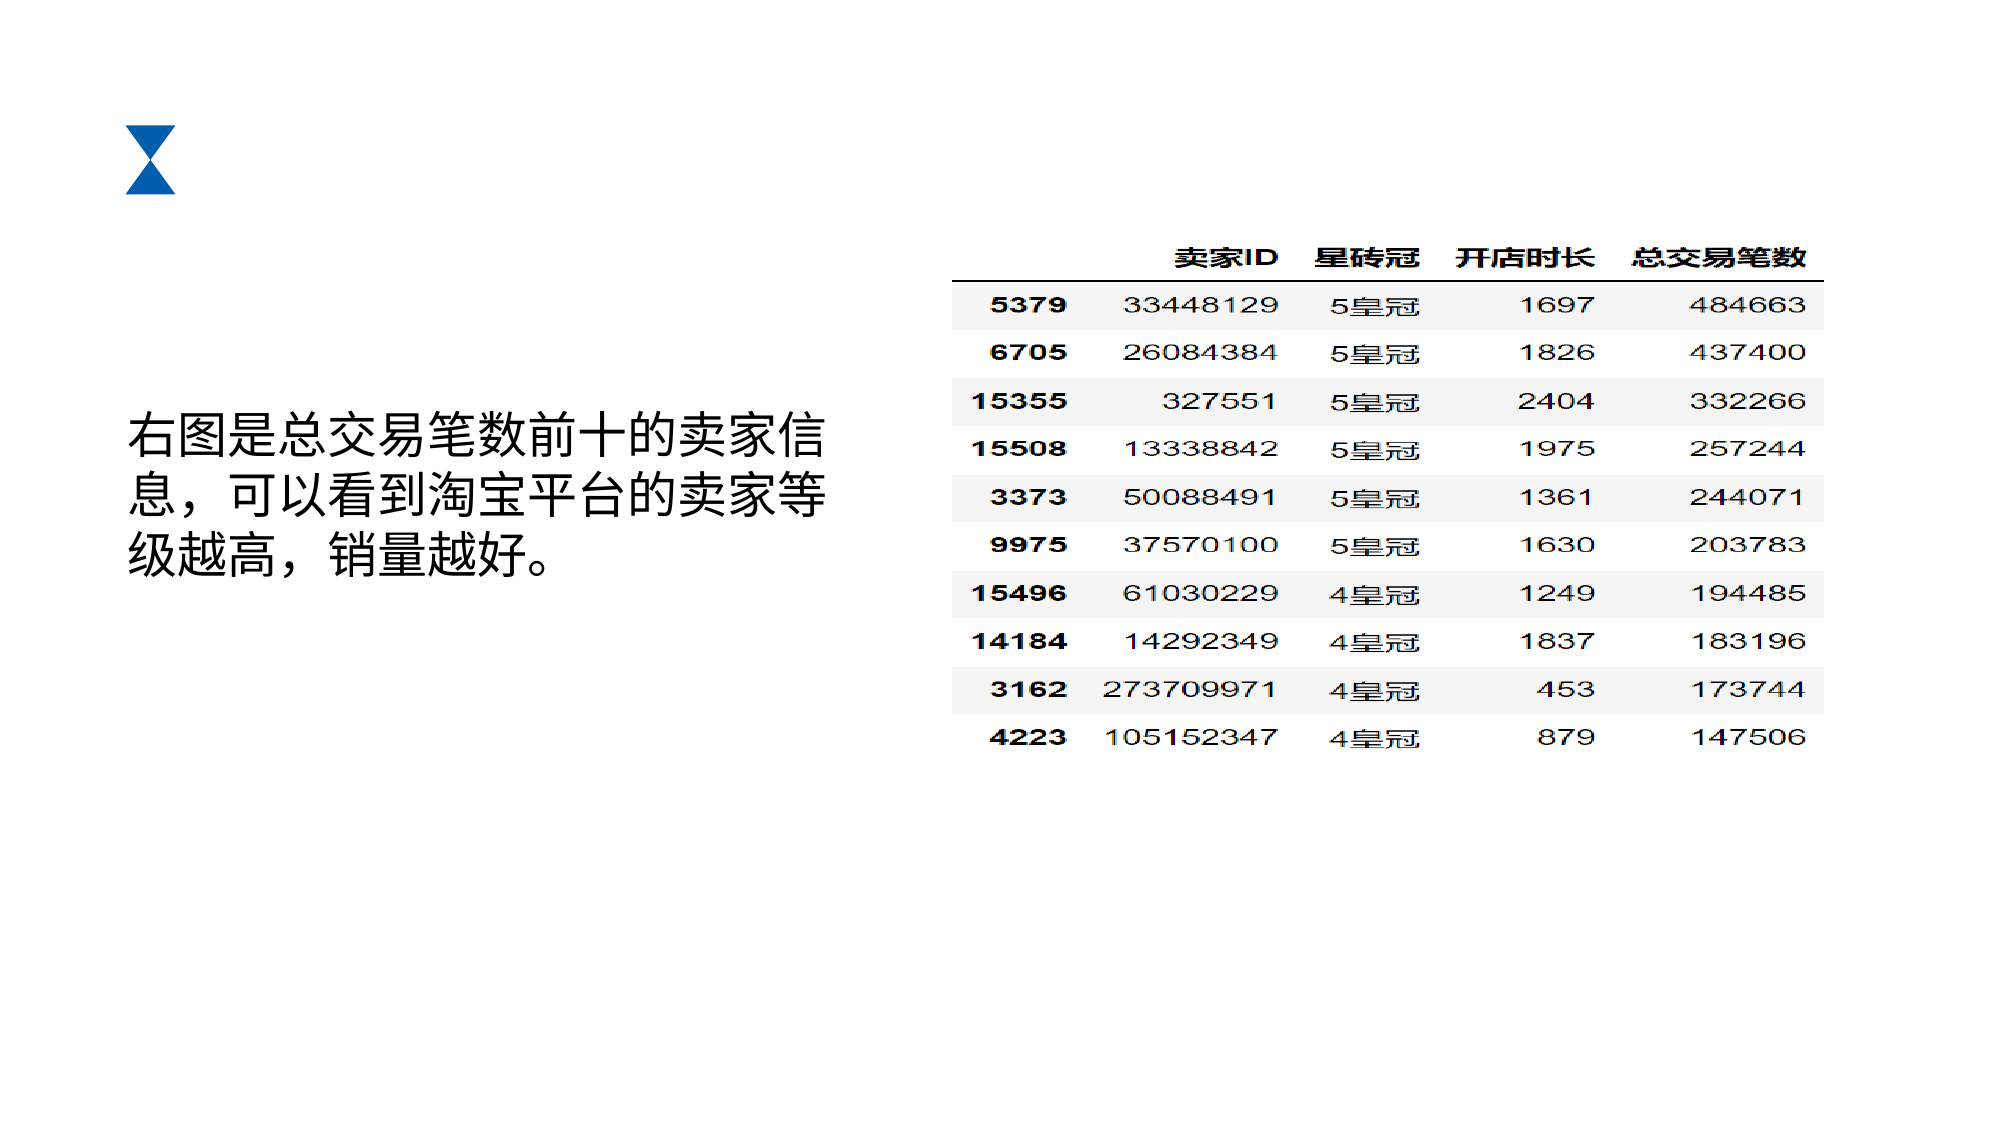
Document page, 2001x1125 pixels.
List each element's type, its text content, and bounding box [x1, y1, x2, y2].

text_box [123, 124, 178, 196]
text_box 右图是总交易笔数前十的卖家信息，可以看到淘宝平台的卖家等级越高，销量越好。 [113, 396, 858, 592]
text_box [125, 125, 649, 250]
picture [917, 236, 1857, 769]
